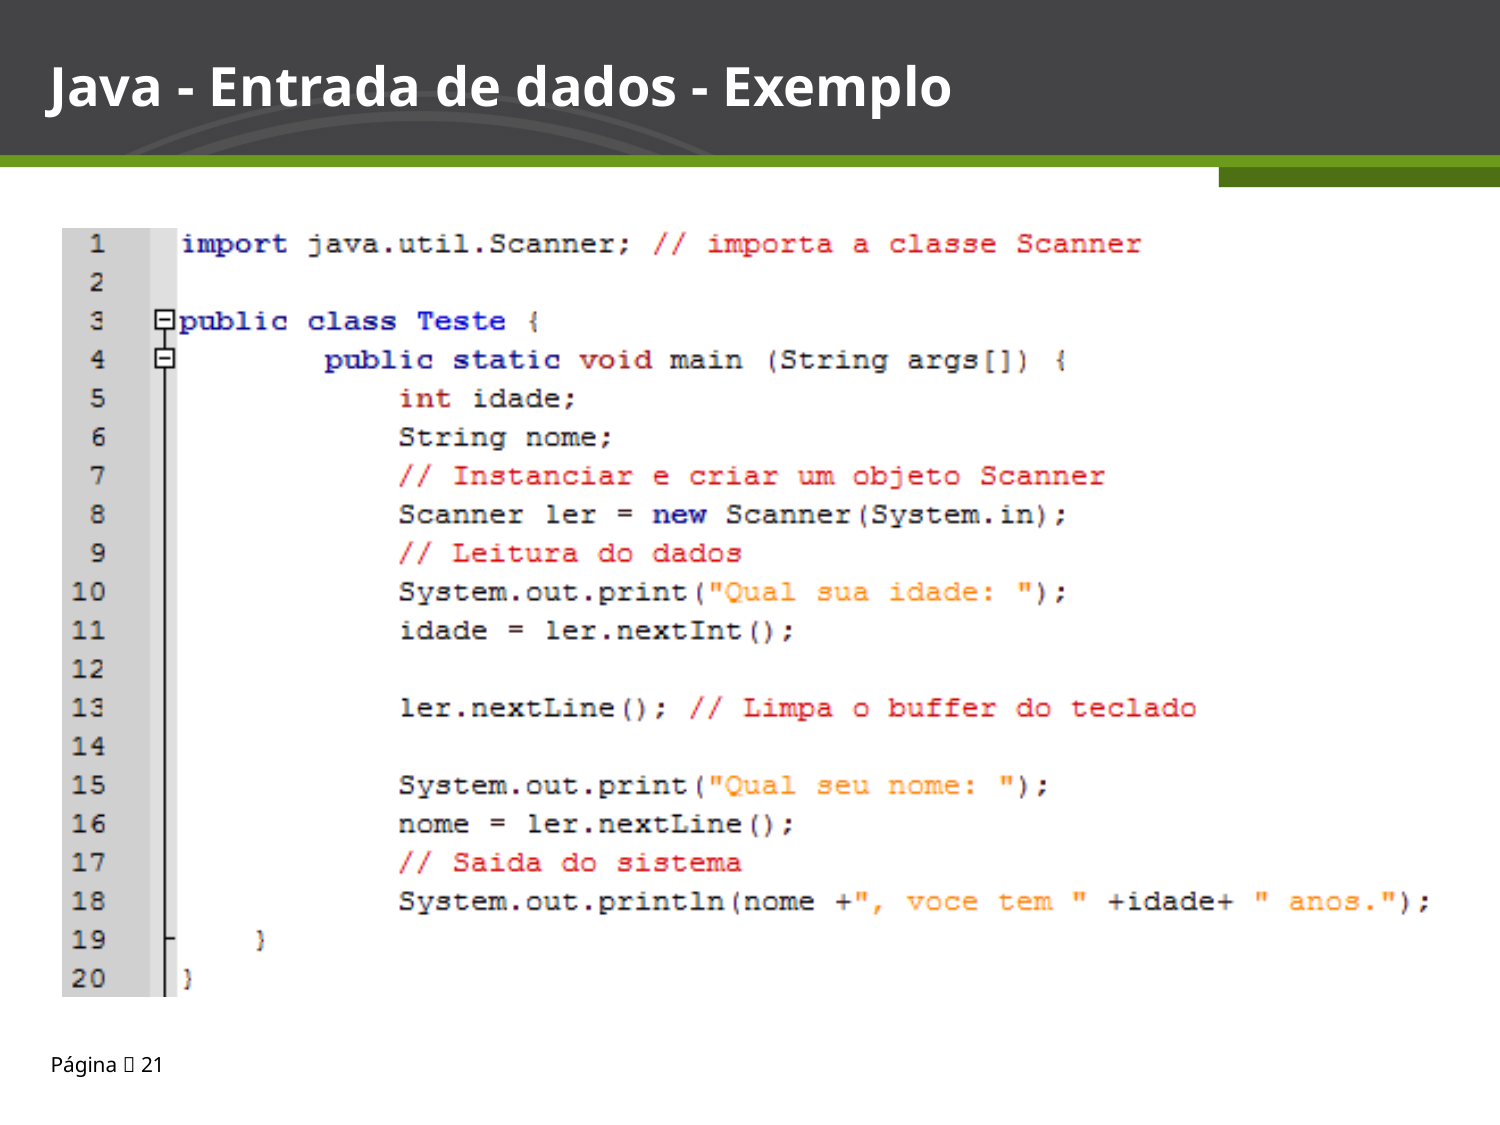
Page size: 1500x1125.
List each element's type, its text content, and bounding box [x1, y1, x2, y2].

picture [0, 0, 1500, 1125]
title Java - Entrada de dados - Exemplo [49, 51, 1447, 140]
